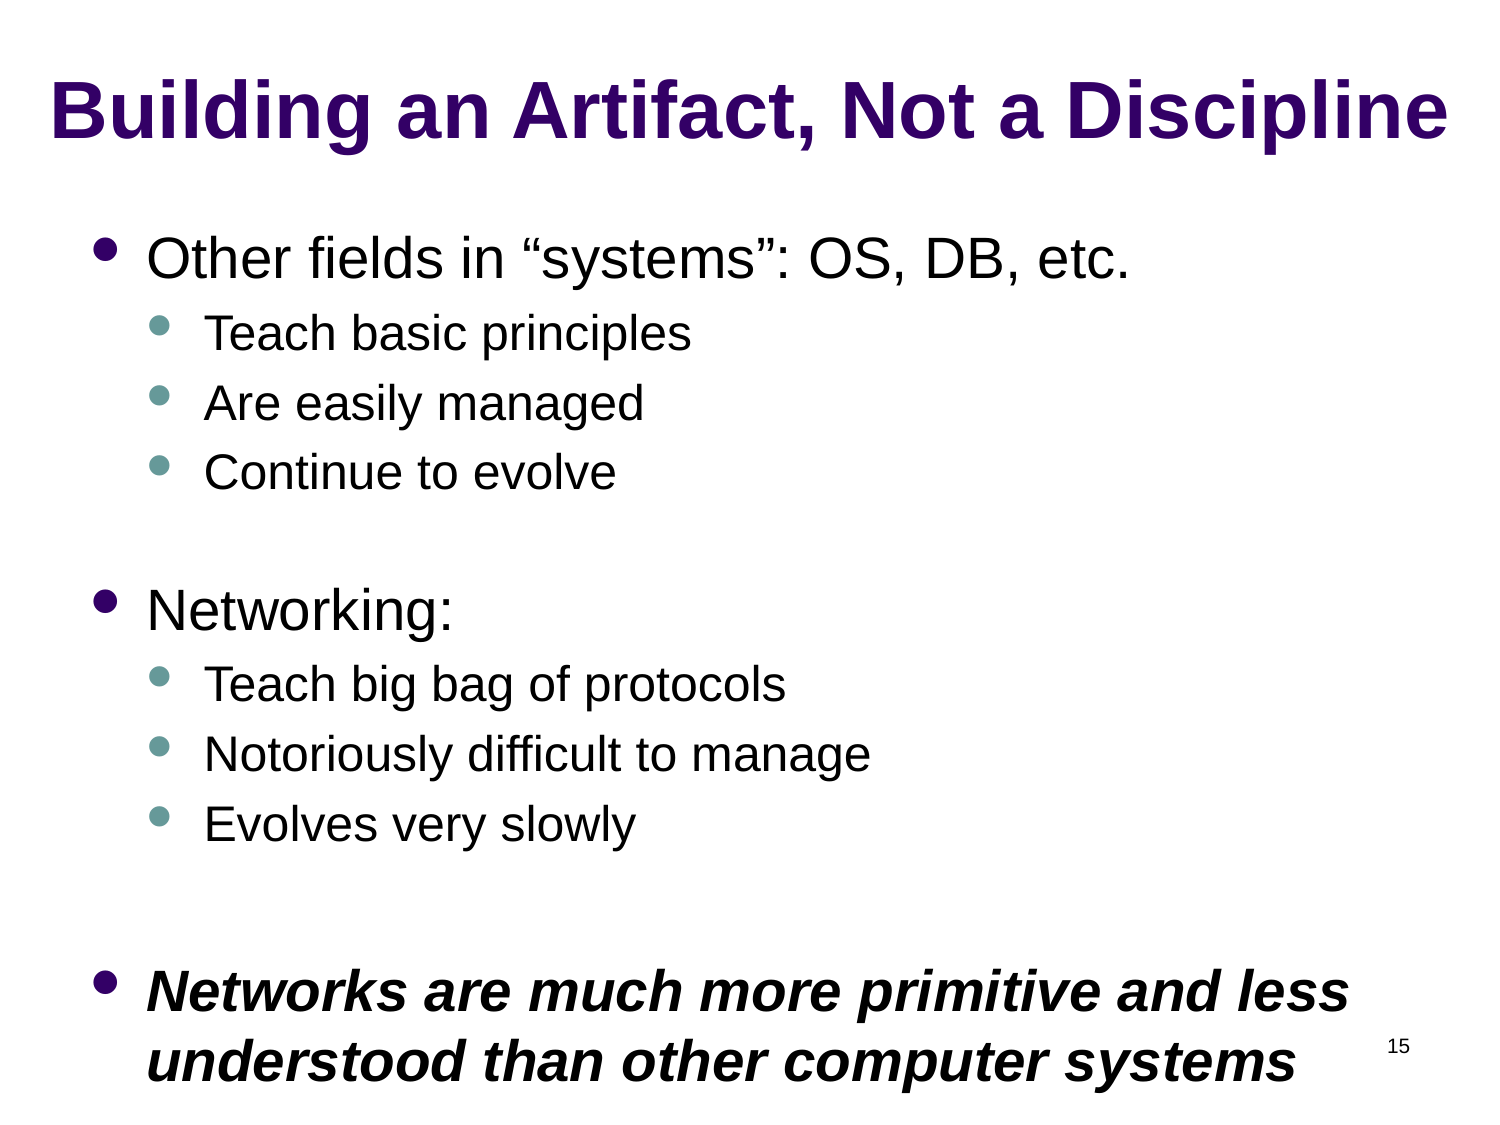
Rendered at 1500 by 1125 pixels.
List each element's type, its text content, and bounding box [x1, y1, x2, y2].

list Other fields in “systems”: OS, DB, etc. Teach basic principles Are easily managed Continue to evolve Networking: Teach big bag of protocols Notoriously difficult to manage Evolves very slowly Networks are much more primitive and less understood than other computer systems [75, 212, 1475, 1006]
slide_number 15 [1074, 1024, 1426, 1101]
title Building an Artifact, Not a Discipline [0, 20, 1500, 163]
